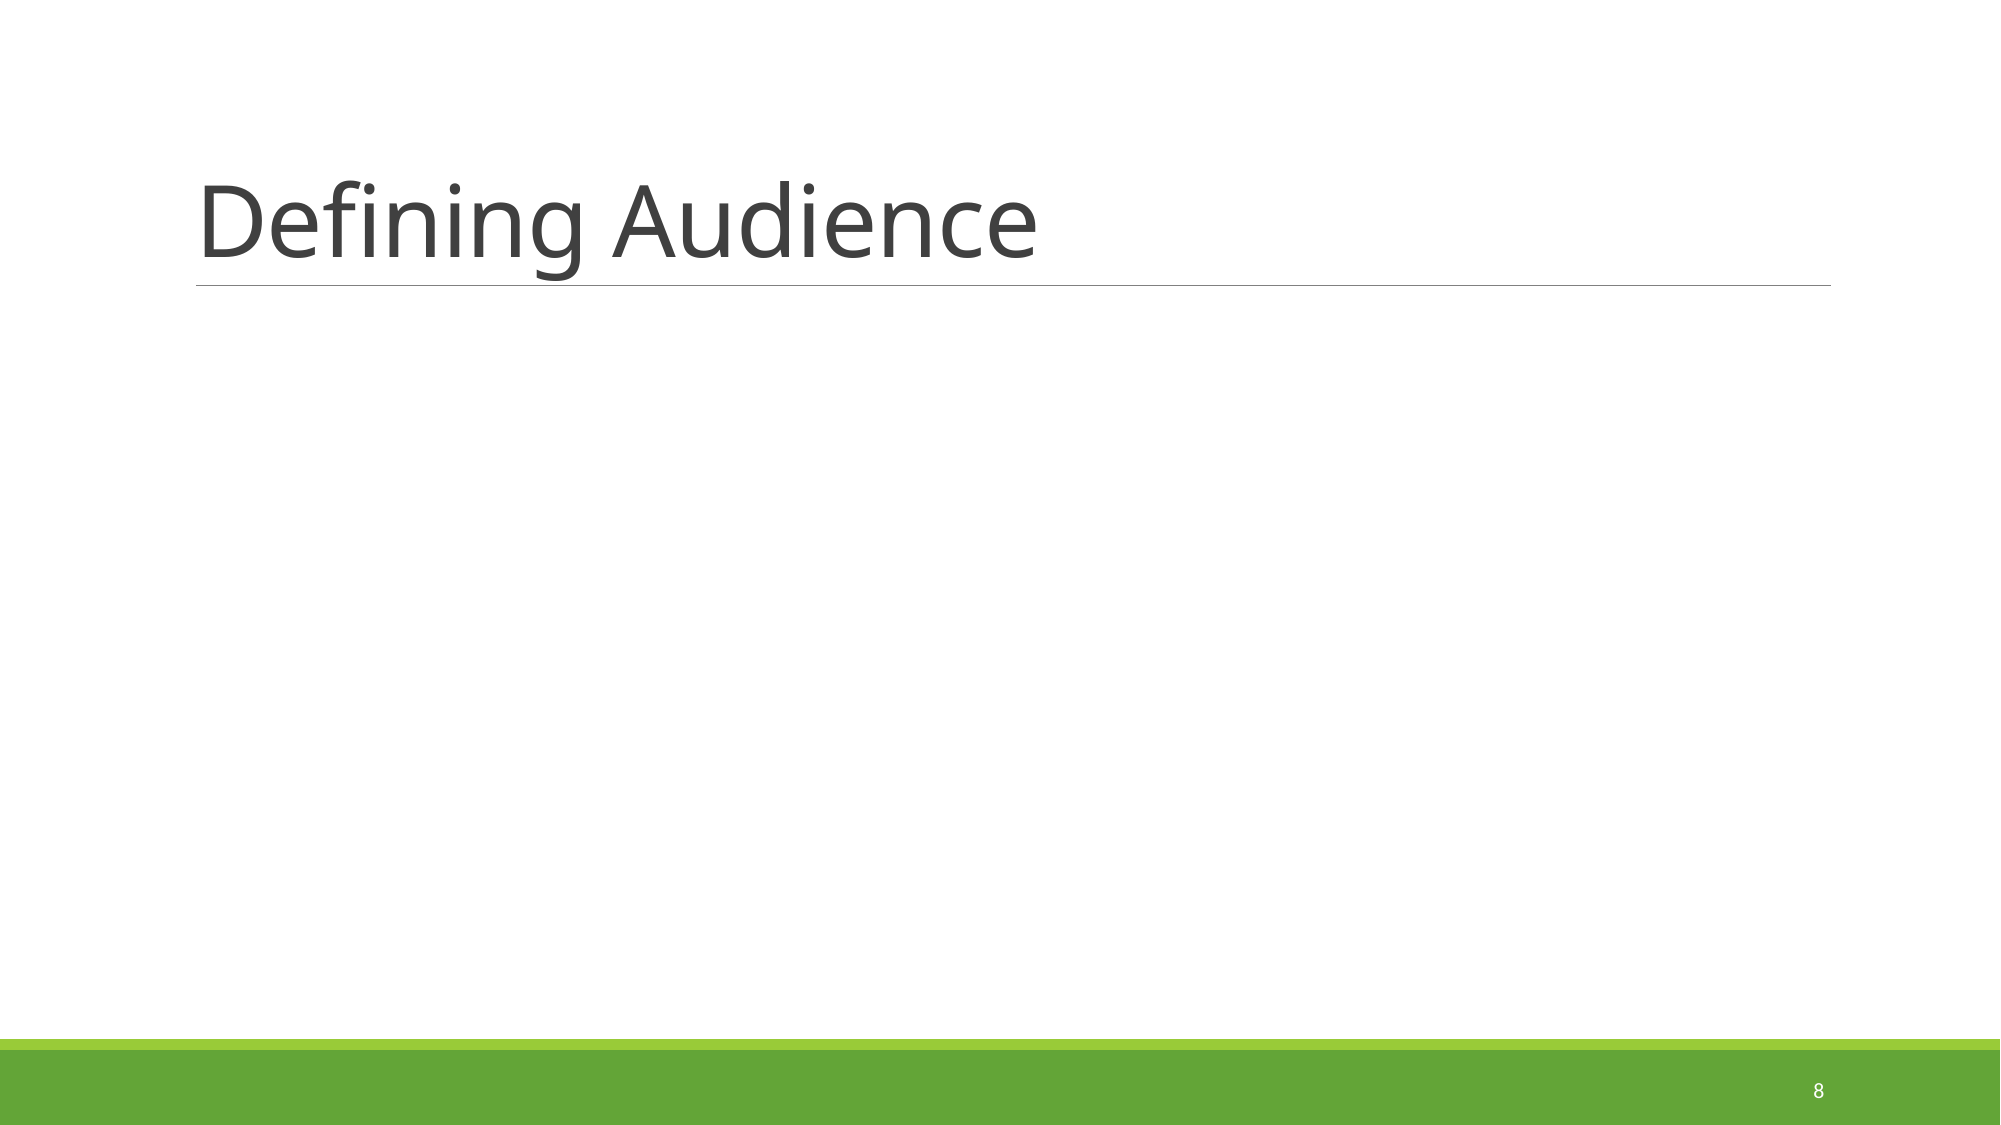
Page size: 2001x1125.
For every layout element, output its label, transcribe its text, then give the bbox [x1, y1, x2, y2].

title Defining Audience [180, 47, 1830, 285]
slide_number 8 [1624, 1059, 1840, 1120]
